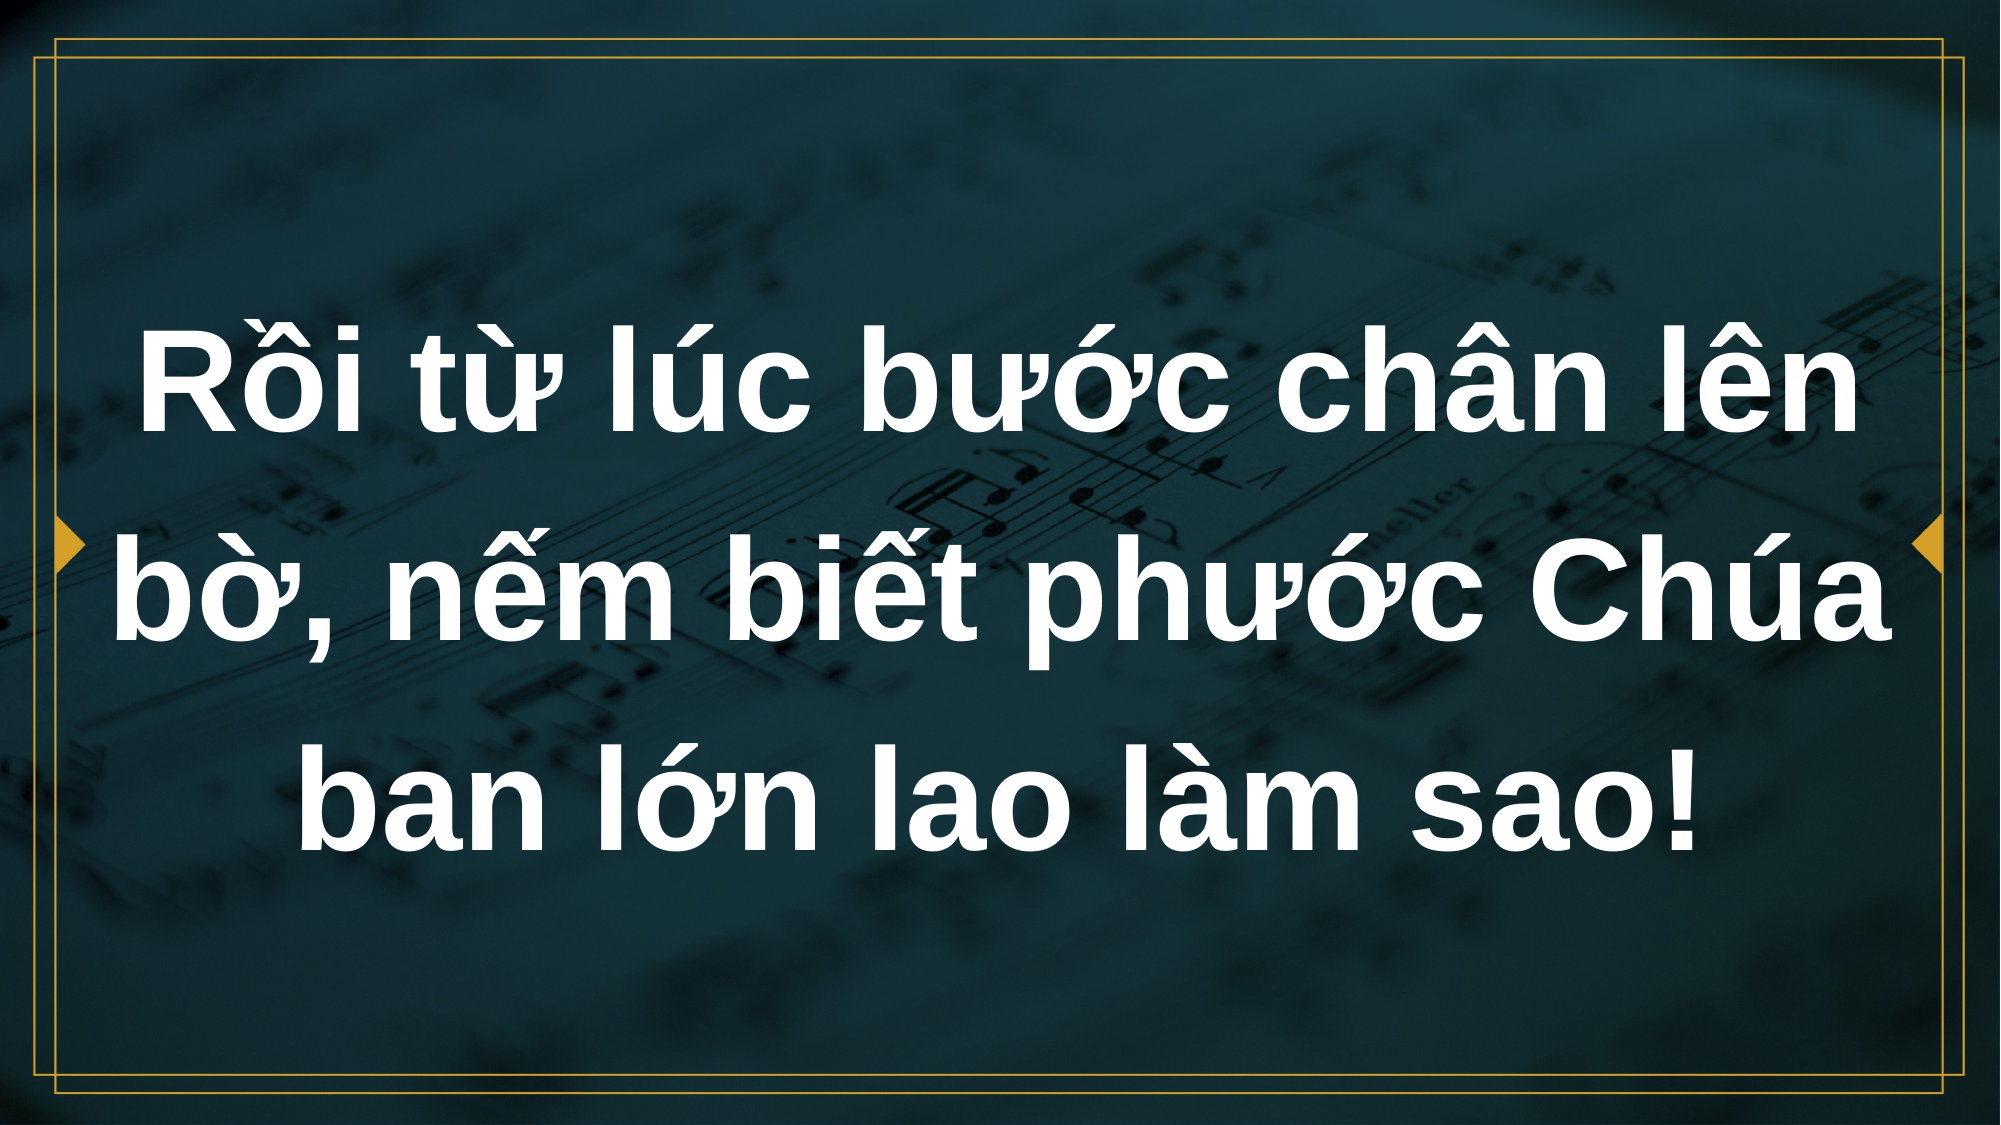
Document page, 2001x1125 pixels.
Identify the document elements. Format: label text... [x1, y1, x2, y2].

picture [0, 0, 2000, 1125]
title Rồi từ lúc bước chân lên bờ, nếm biết phước Chúa ban lớn lao làm sao! [55, 53, 1945, 1077]
